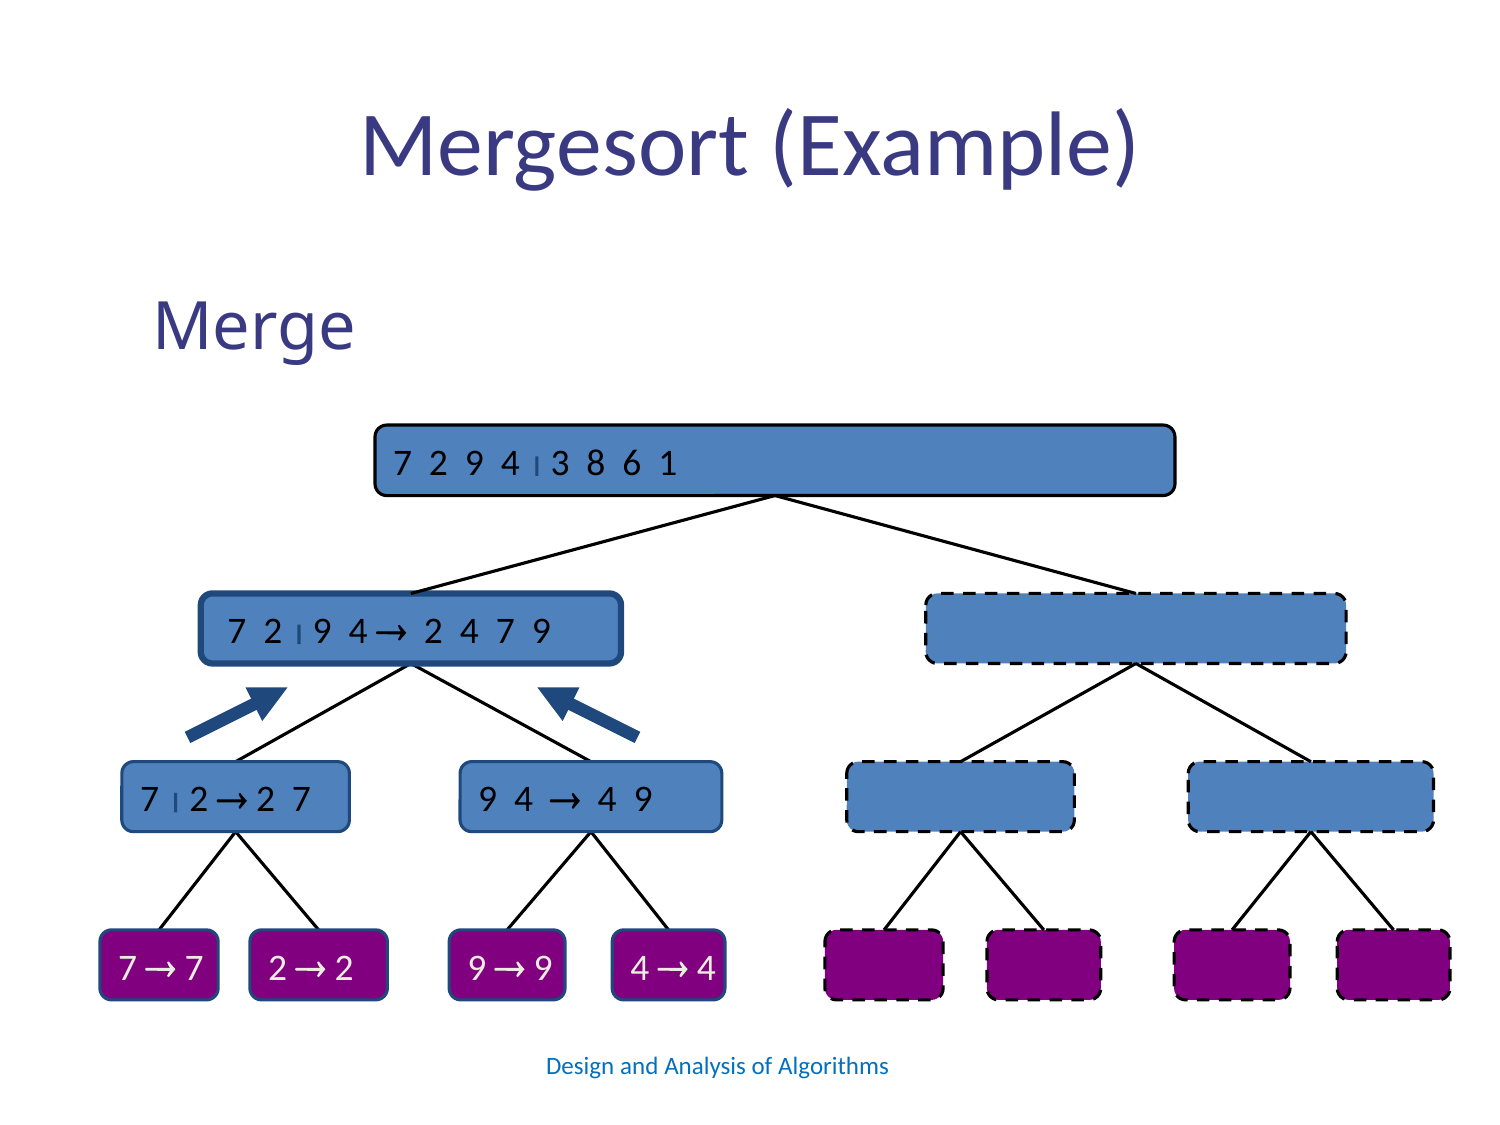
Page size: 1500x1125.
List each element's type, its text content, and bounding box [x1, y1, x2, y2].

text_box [774, 496, 1137, 593]
text_box 1  1 [1337, 929, 1450, 1000]
text_box 3  3 [824, 929, 944, 1000]
text_box 3 8  3 8 [846, 761, 1075, 832]
text_box 9 4  4 9 [460, 761, 722, 832]
text_box 3 8 6 1  1 3 8 6 [925, 593, 1347, 664]
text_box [590, 833, 669, 929]
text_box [410, 666, 592, 761]
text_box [158, 833, 233, 929]
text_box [1231, 833, 1308, 929]
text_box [960, 664, 1134, 761]
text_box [1135, 664, 1312, 761]
text_box 6 1  1 6 [1188, 761, 1434, 832]
text_box 7  2  2 7 [121, 761, 350, 832]
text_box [410, 496, 773, 591]
text_box 7 2  9 4  2 4 7 9 [200, 593, 622, 664]
text_box 7  7 [99, 929, 219, 1000]
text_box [960, 833, 1045, 929]
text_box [1310, 833, 1394, 929]
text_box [506, 833, 588, 929]
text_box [235, 833, 319, 929]
text_box 2  2 [249, 929, 388, 1000]
text_box 8  8 [986, 929, 1101, 1000]
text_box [235, 666, 409, 761]
footer Design and Analysis of Algorithms [480, 1034, 956, 1095]
text_box 9  9 [449, 929, 566, 1000]
text_box 7 2 9 4  3 8 6 1  1 2 3 4 6 7 8 9 [375, 425, 1176, 496]
text_box 6  6 [1174, 929, 1291, 1000]
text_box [883, 833, 958, 929]
list Merge [137, 275, 1413, 388]
text_box 4  4 [612, 929, 725, 1000]
title Mergesort (Example) [75, 45, 1425, 233]
